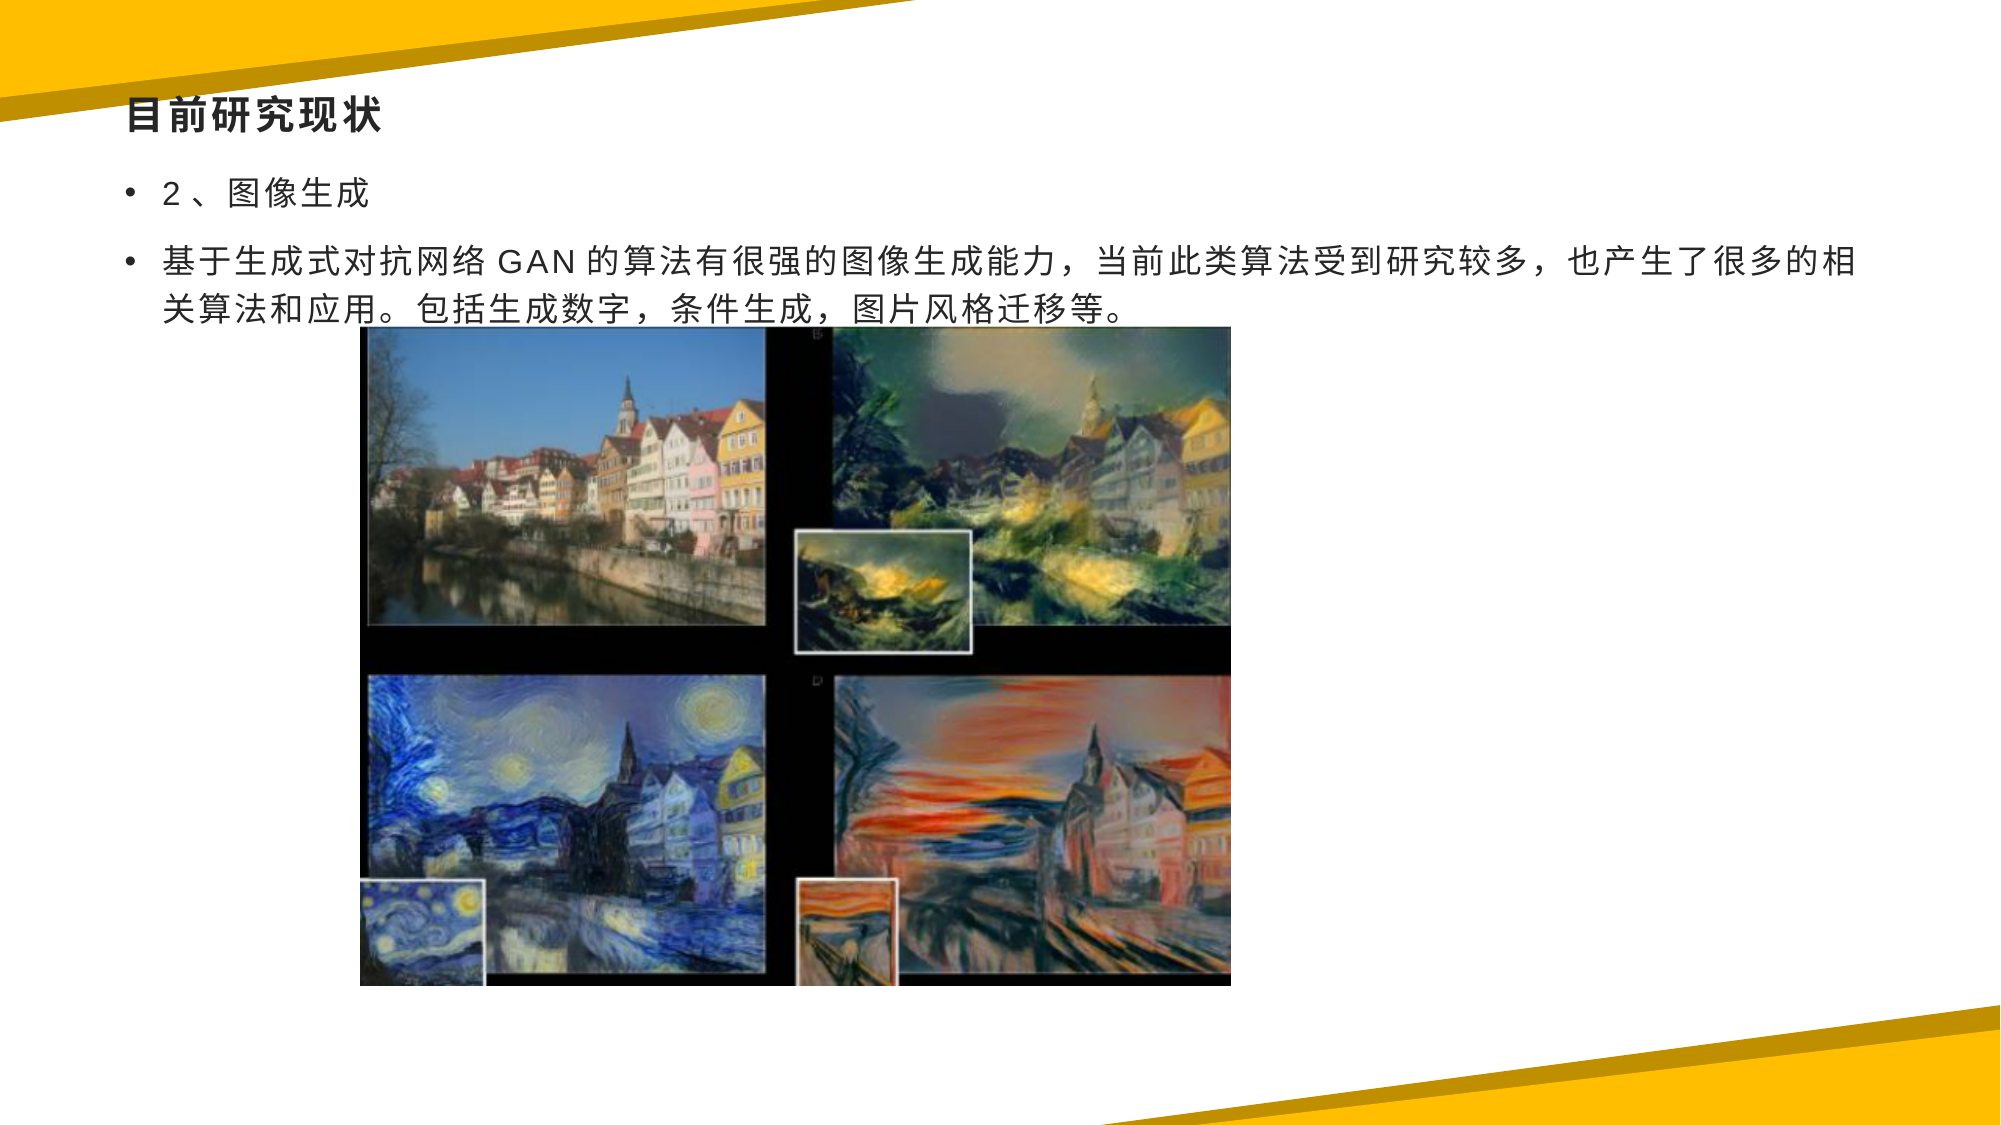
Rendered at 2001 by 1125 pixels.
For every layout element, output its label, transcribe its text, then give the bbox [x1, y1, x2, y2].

title 目前研究现状 [109, 72, 1891, 146]
picture [360, 324, 1231, 986]
list 2、图像生成 基于生成式对抗网络GAN的算法有很强的图像生成能力，当前此类算法受到研究较多，也产生了很多的相关算法和应用。包括生成数字，条件生成，图片风格迁移等。 [109, 156, 1891, 1041]
